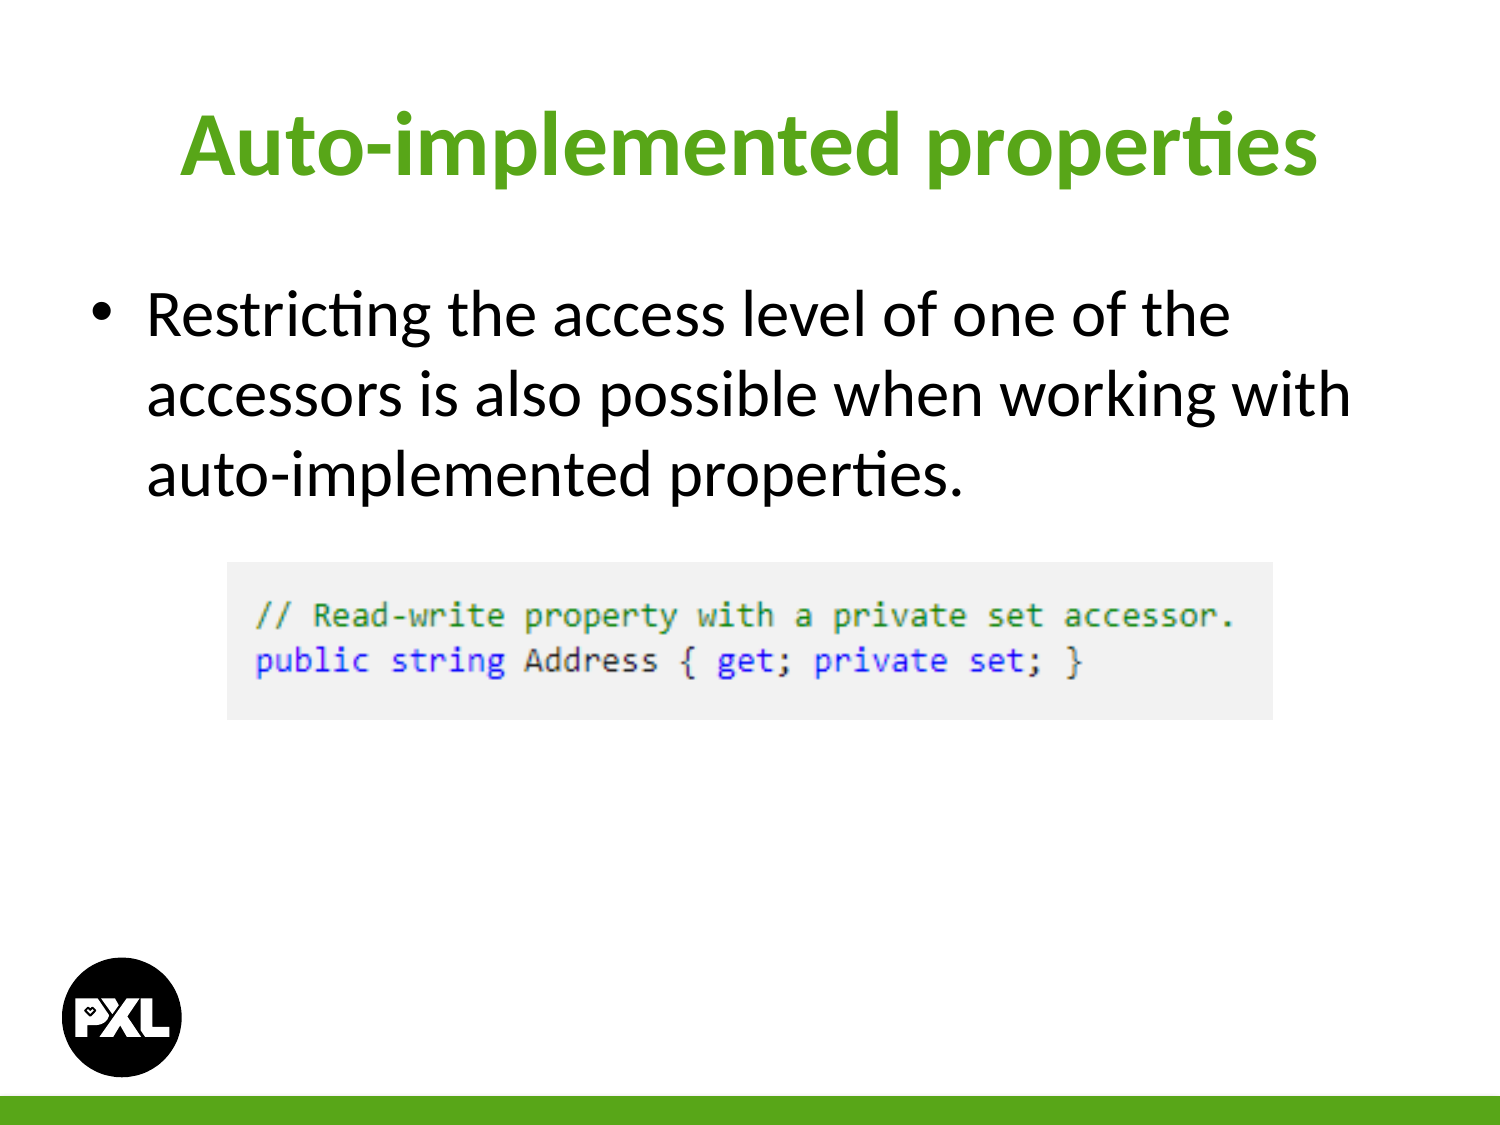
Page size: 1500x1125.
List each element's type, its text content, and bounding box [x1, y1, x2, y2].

picture [227, 562, 1273, 721]
list Restricting the access level of one of the accessors is also possible when working with auto-implemented properties. [75, 262, 1425, 563]
title Auto-implemented properties [75, 45, 1425, 233]
